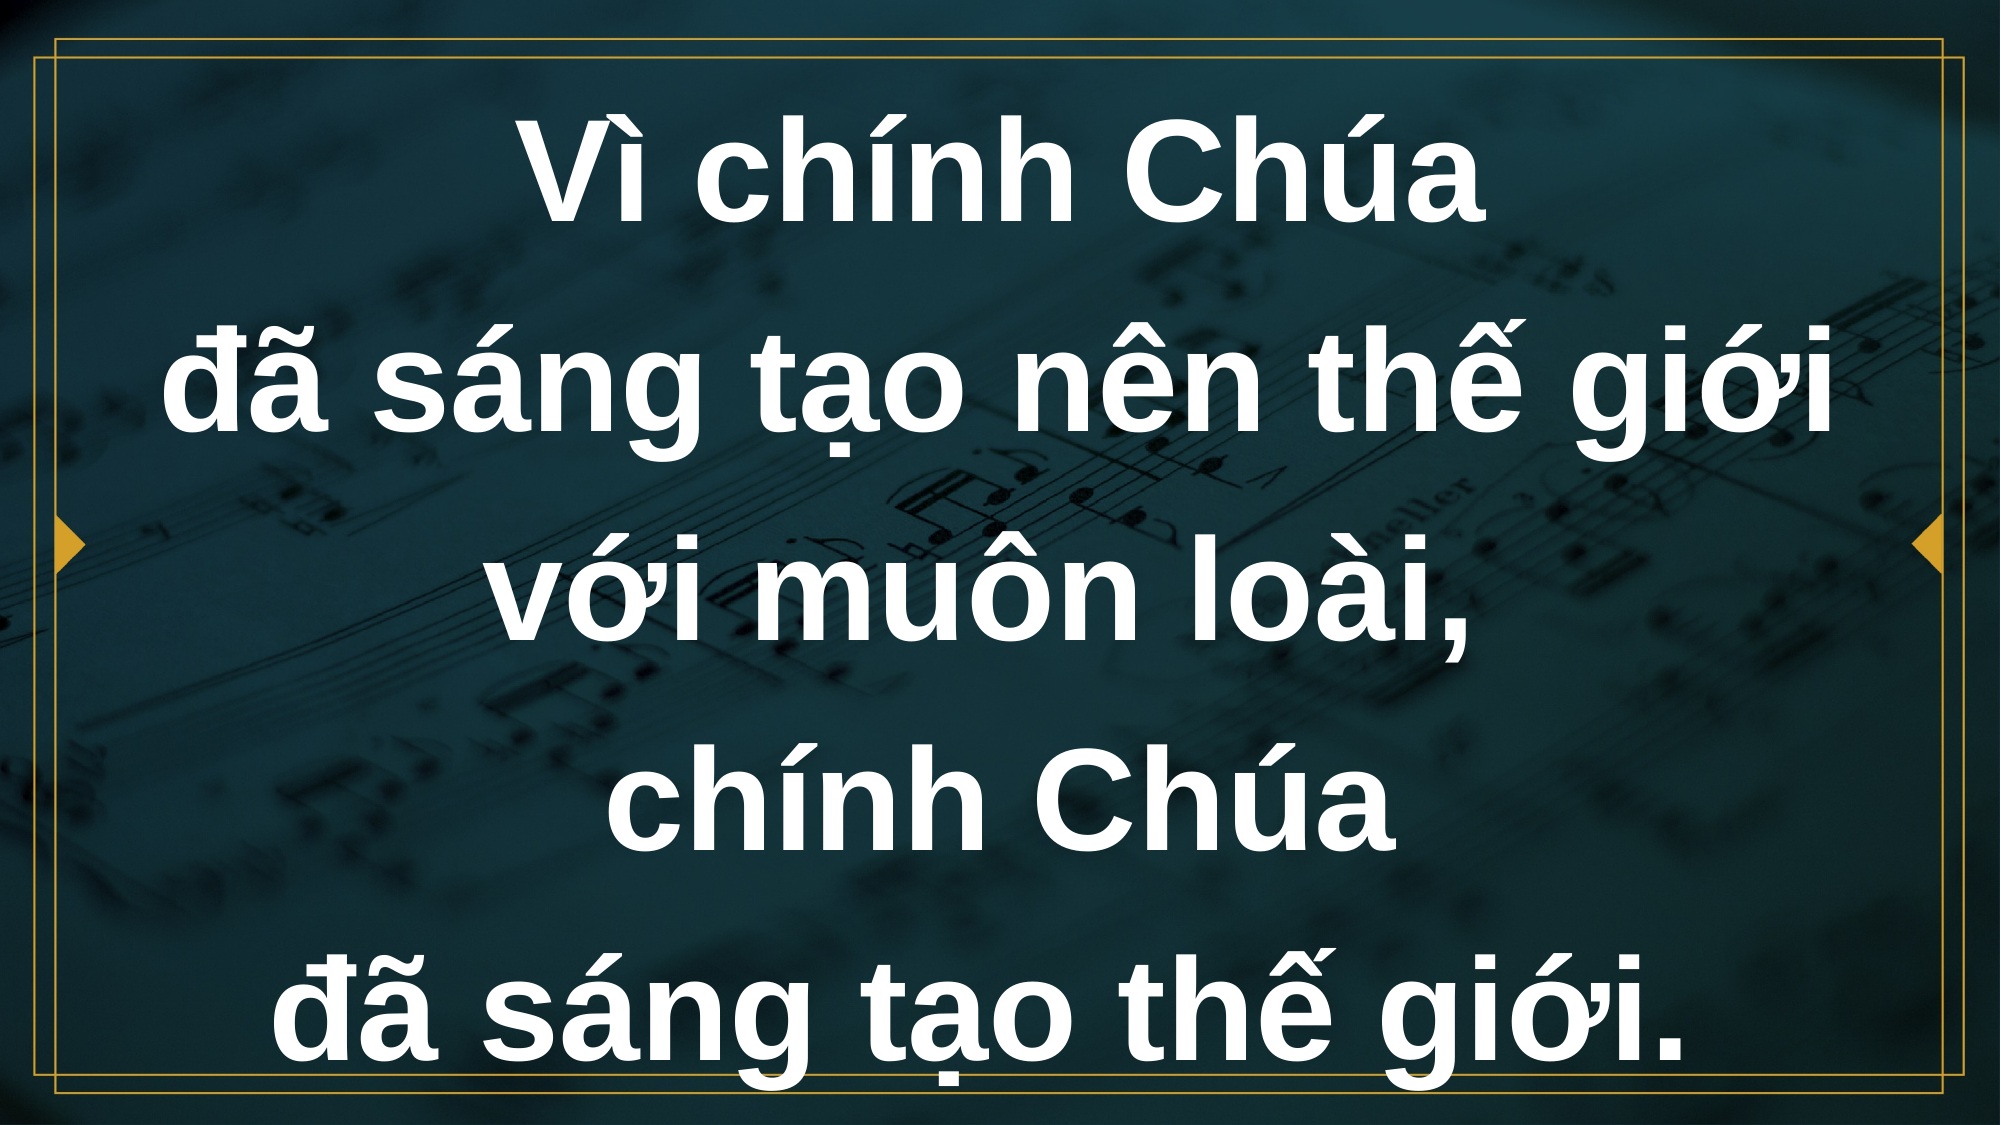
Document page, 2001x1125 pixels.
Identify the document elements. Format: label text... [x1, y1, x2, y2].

title Vì chính Chúa đã sáng tạo nên thế giới với muôn loài, chính Chúa đã sáng tạo thế giới. [55, 53, 1945, 1077]
picture [0, 0, 2000, 1125]
